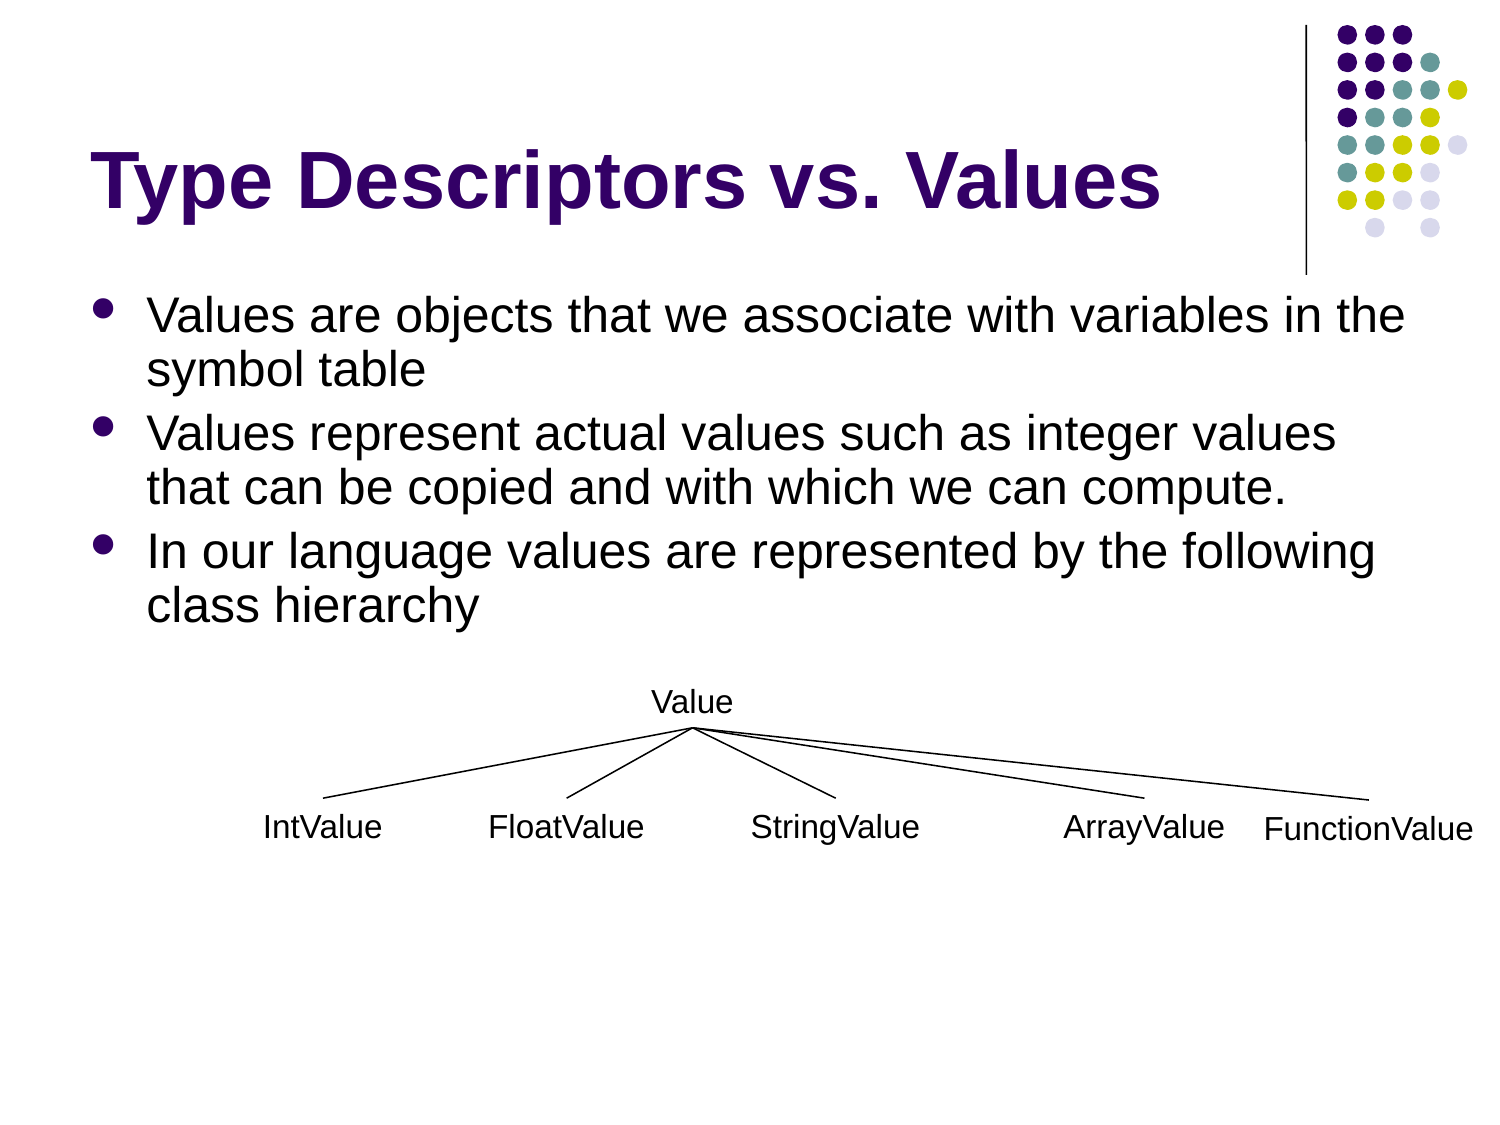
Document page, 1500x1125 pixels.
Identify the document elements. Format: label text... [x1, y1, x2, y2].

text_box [692, 728, 1370, 801]
text_box StringValue [735, 809, 936, 853]
list Values are objects that we associate with variables in the symbol table Values represent actual values such as integer values that can be copied and with which we can compute. In our language values are represented by the following class hierarchy [75, 282, 1425, 625]
text_box FloatValue [473, 807, 660, 853]
text_box Value [636, 673, 749, 725]
text_box FunctionValue [1248, 799, 1489, 855]
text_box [566, 728, 688, 799]
title Type Descriptors vs. Values [75, 20, 1313, 233]
text_box IntValue [248, 798, 398, 853]
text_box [322, 728, 564, 799]
text_box ArrayValue [1048, 809, 1241, 853]
